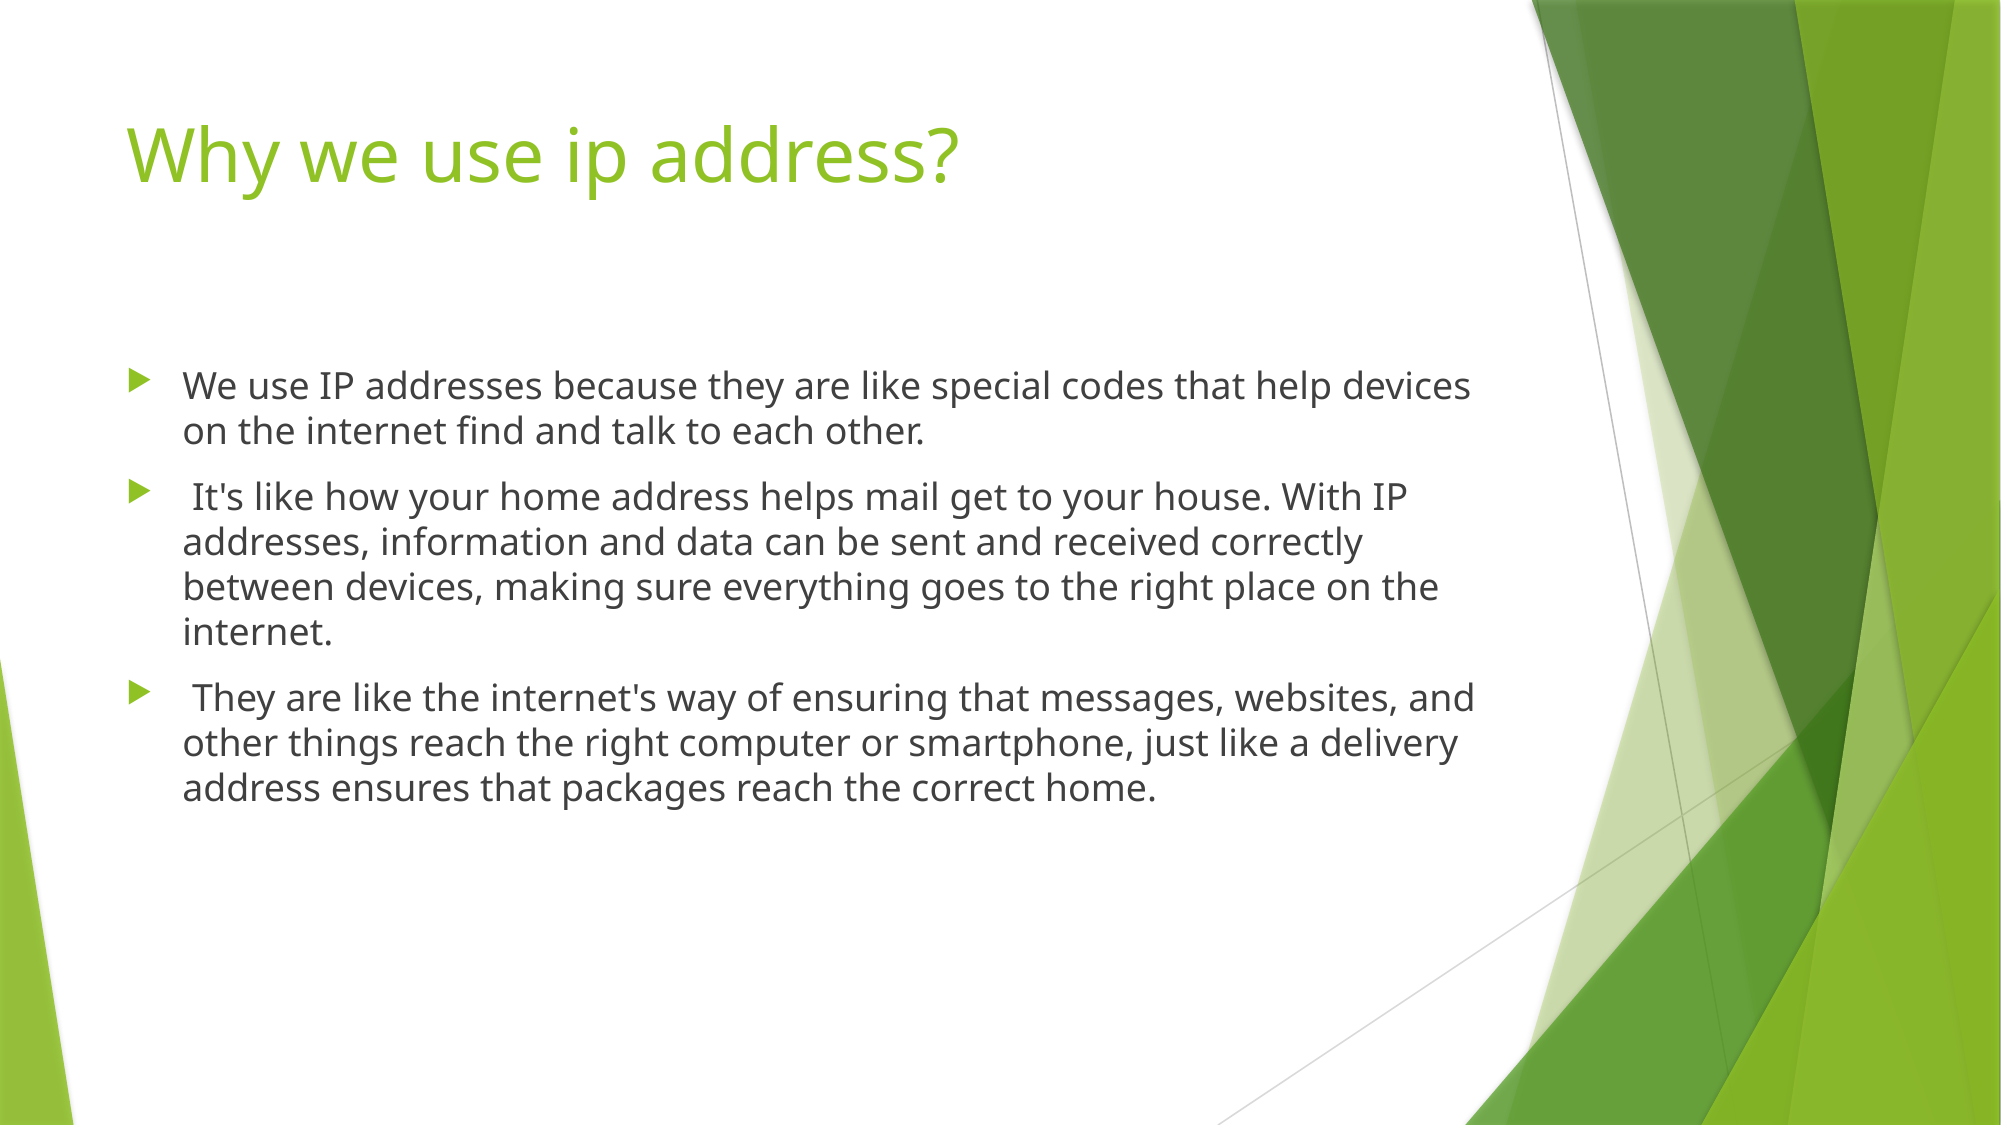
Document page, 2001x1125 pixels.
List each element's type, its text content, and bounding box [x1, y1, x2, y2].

title Why we use ip address? [111, 99, 1522, 317]
list We use IP addresses because they are like special codes that help devices on the internet find and talk to each other. It's like how your home address helps mail get to your house. With IP addresses, information and data can be sent and received correctly between devices, making sure everything goes to the right place on the internet. They are like the internet's way of ensuring that messages, websites, and other things reach the right computer or smartphone, just like a delivery address ensures that packages reach the correct home. [111, 354, 1522, 992]
